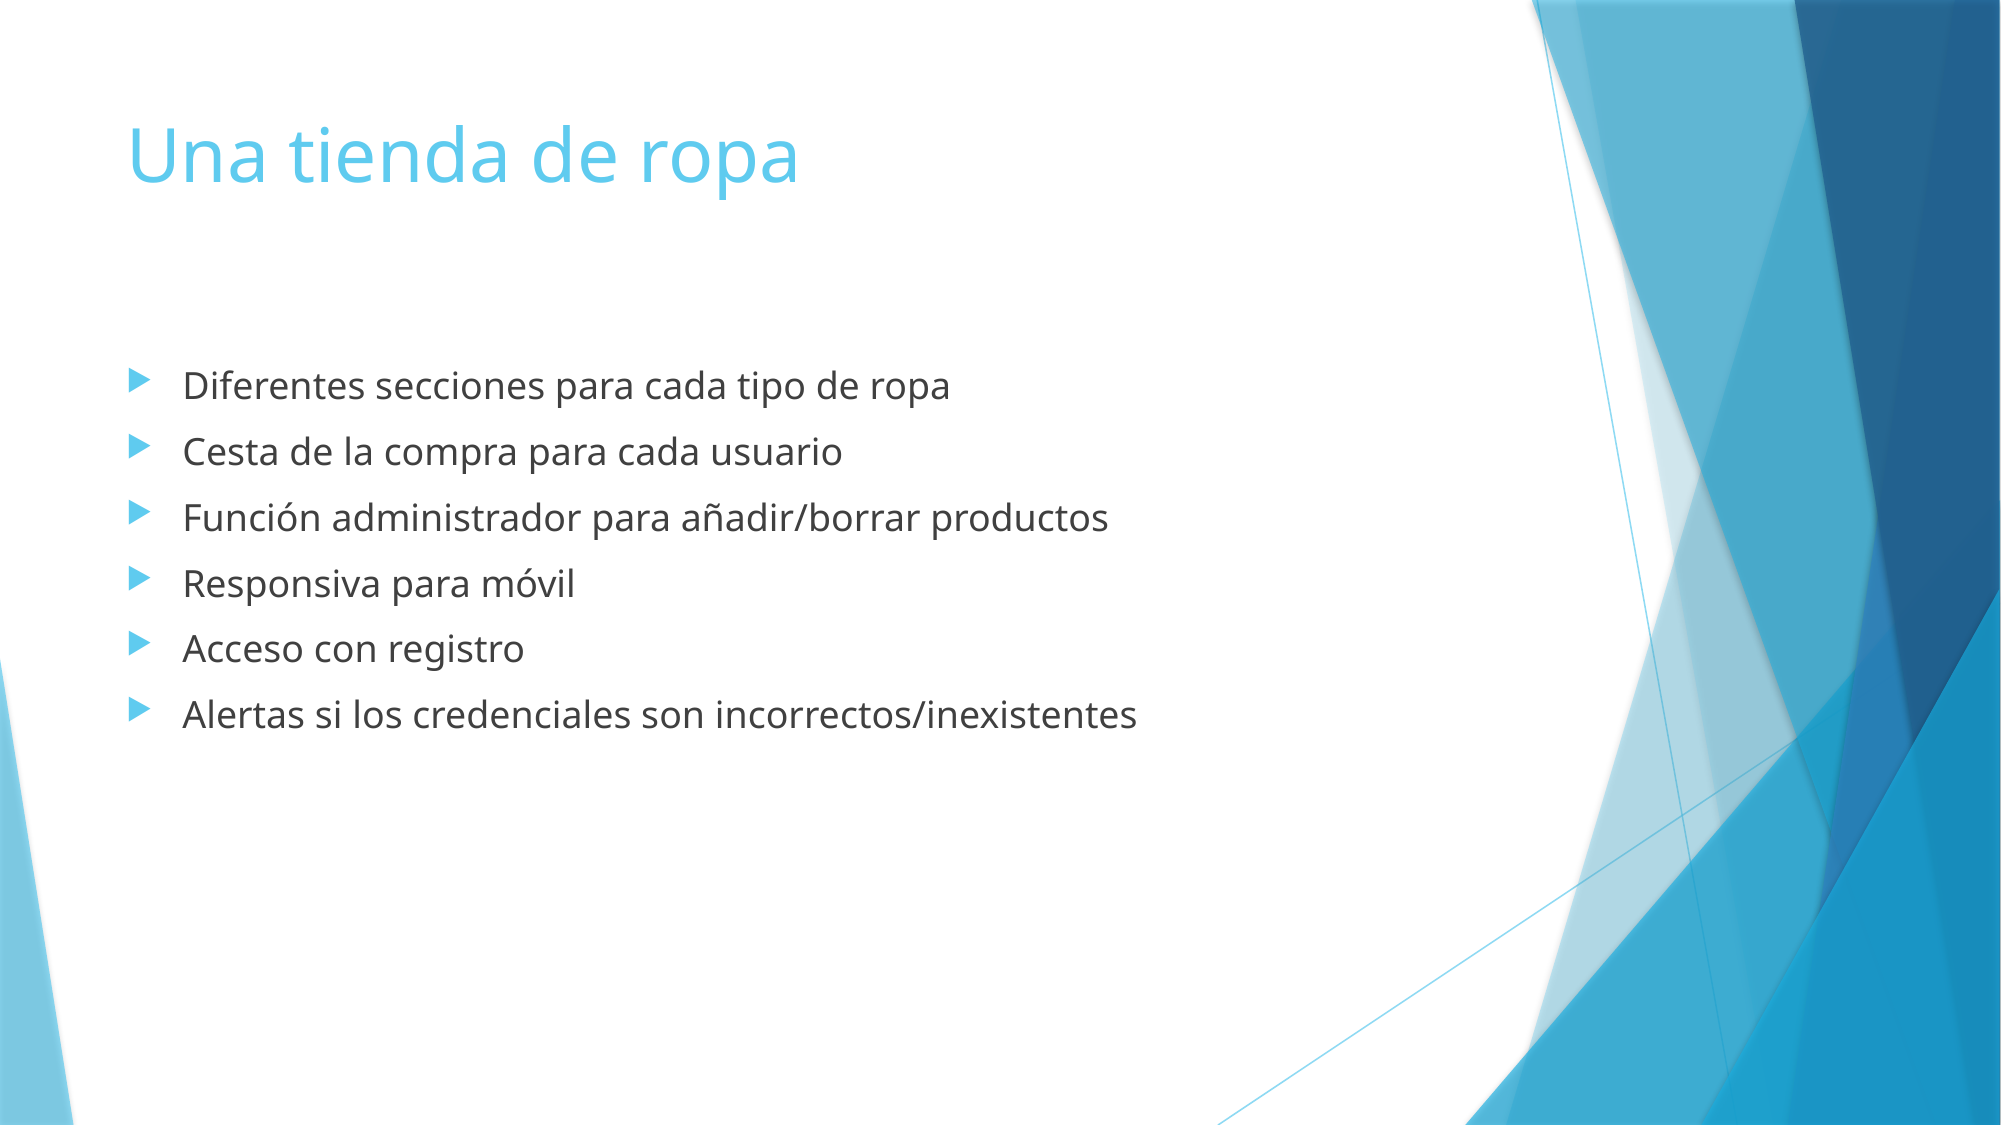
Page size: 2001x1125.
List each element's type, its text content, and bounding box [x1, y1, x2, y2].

title Una tienda de ropa [111, 99, 1522, 317]
list Diferentes secciones para cada tipo de ropa Cesta de la compra para cada usuario Función administrador para añadir/borrar productos Responsiva para móvil Acceso con registro Alertas si los credenciales son incorrectos/inexistentes [111, 354, 1522, 992]
